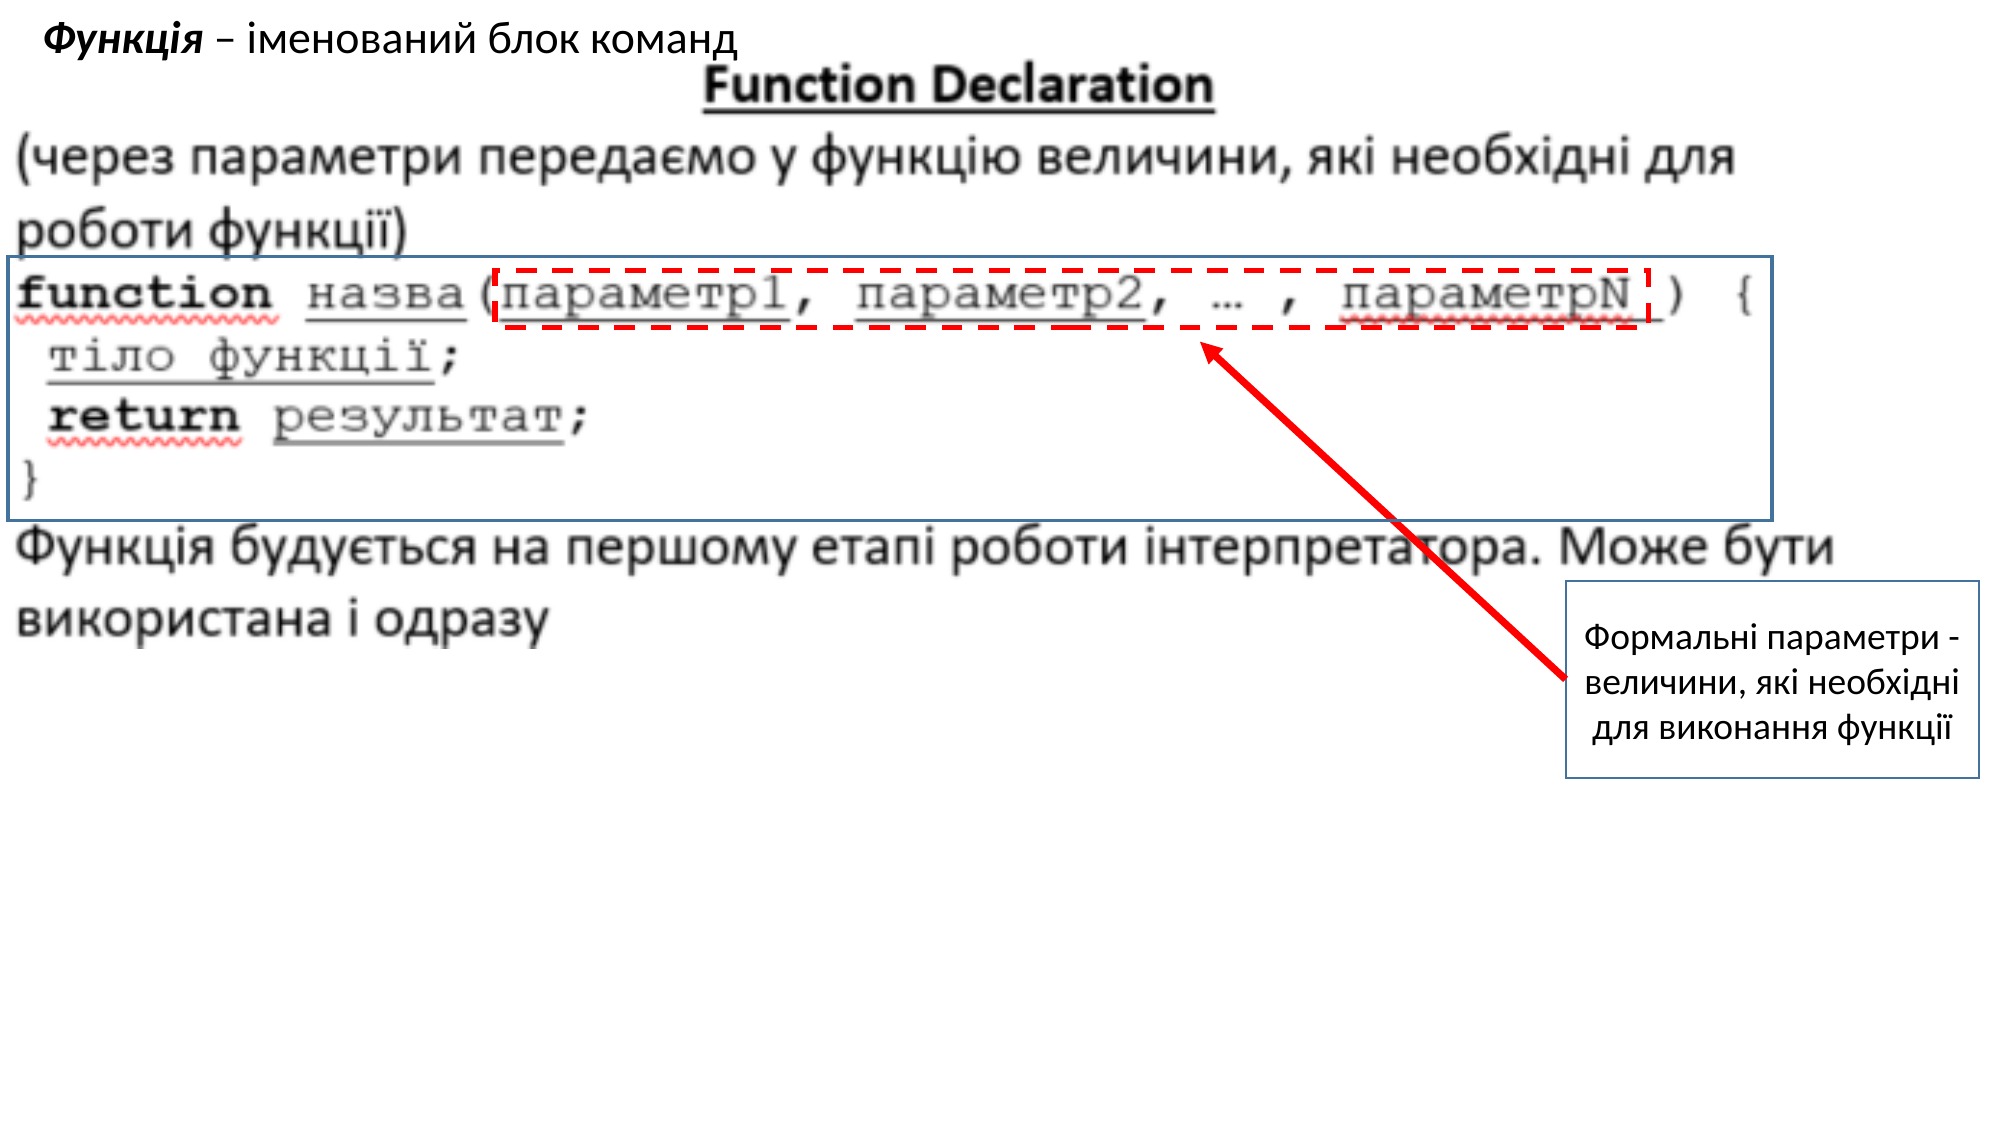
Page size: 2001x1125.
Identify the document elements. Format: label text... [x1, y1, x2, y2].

text_box Формальні параметри - величини, які необхідні для виконання функції [1565, 580, 1980, 779]
picture [0, 54, 1845, 649]
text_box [1199, 341, 1566, 680]
text_box Функція – іменований блок команд [27, 0, 754, 54]
